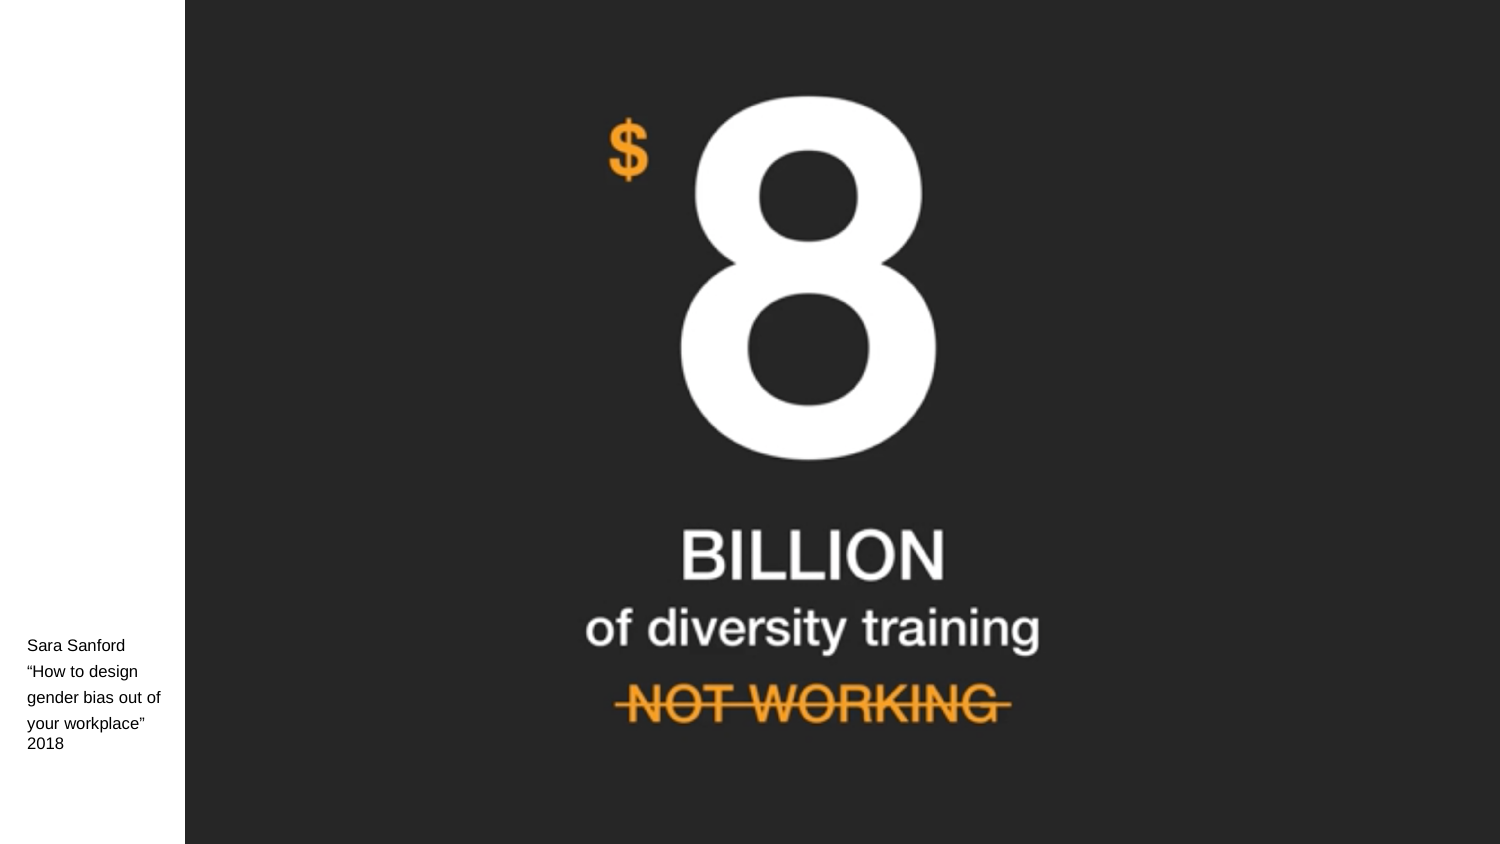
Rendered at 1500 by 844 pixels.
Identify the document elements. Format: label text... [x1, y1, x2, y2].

picture [185, 0, 1500, 844]
text_box Sara Sanford “How to design gender bias out of your workplace” 2018 [11, 619, 180, 844]
